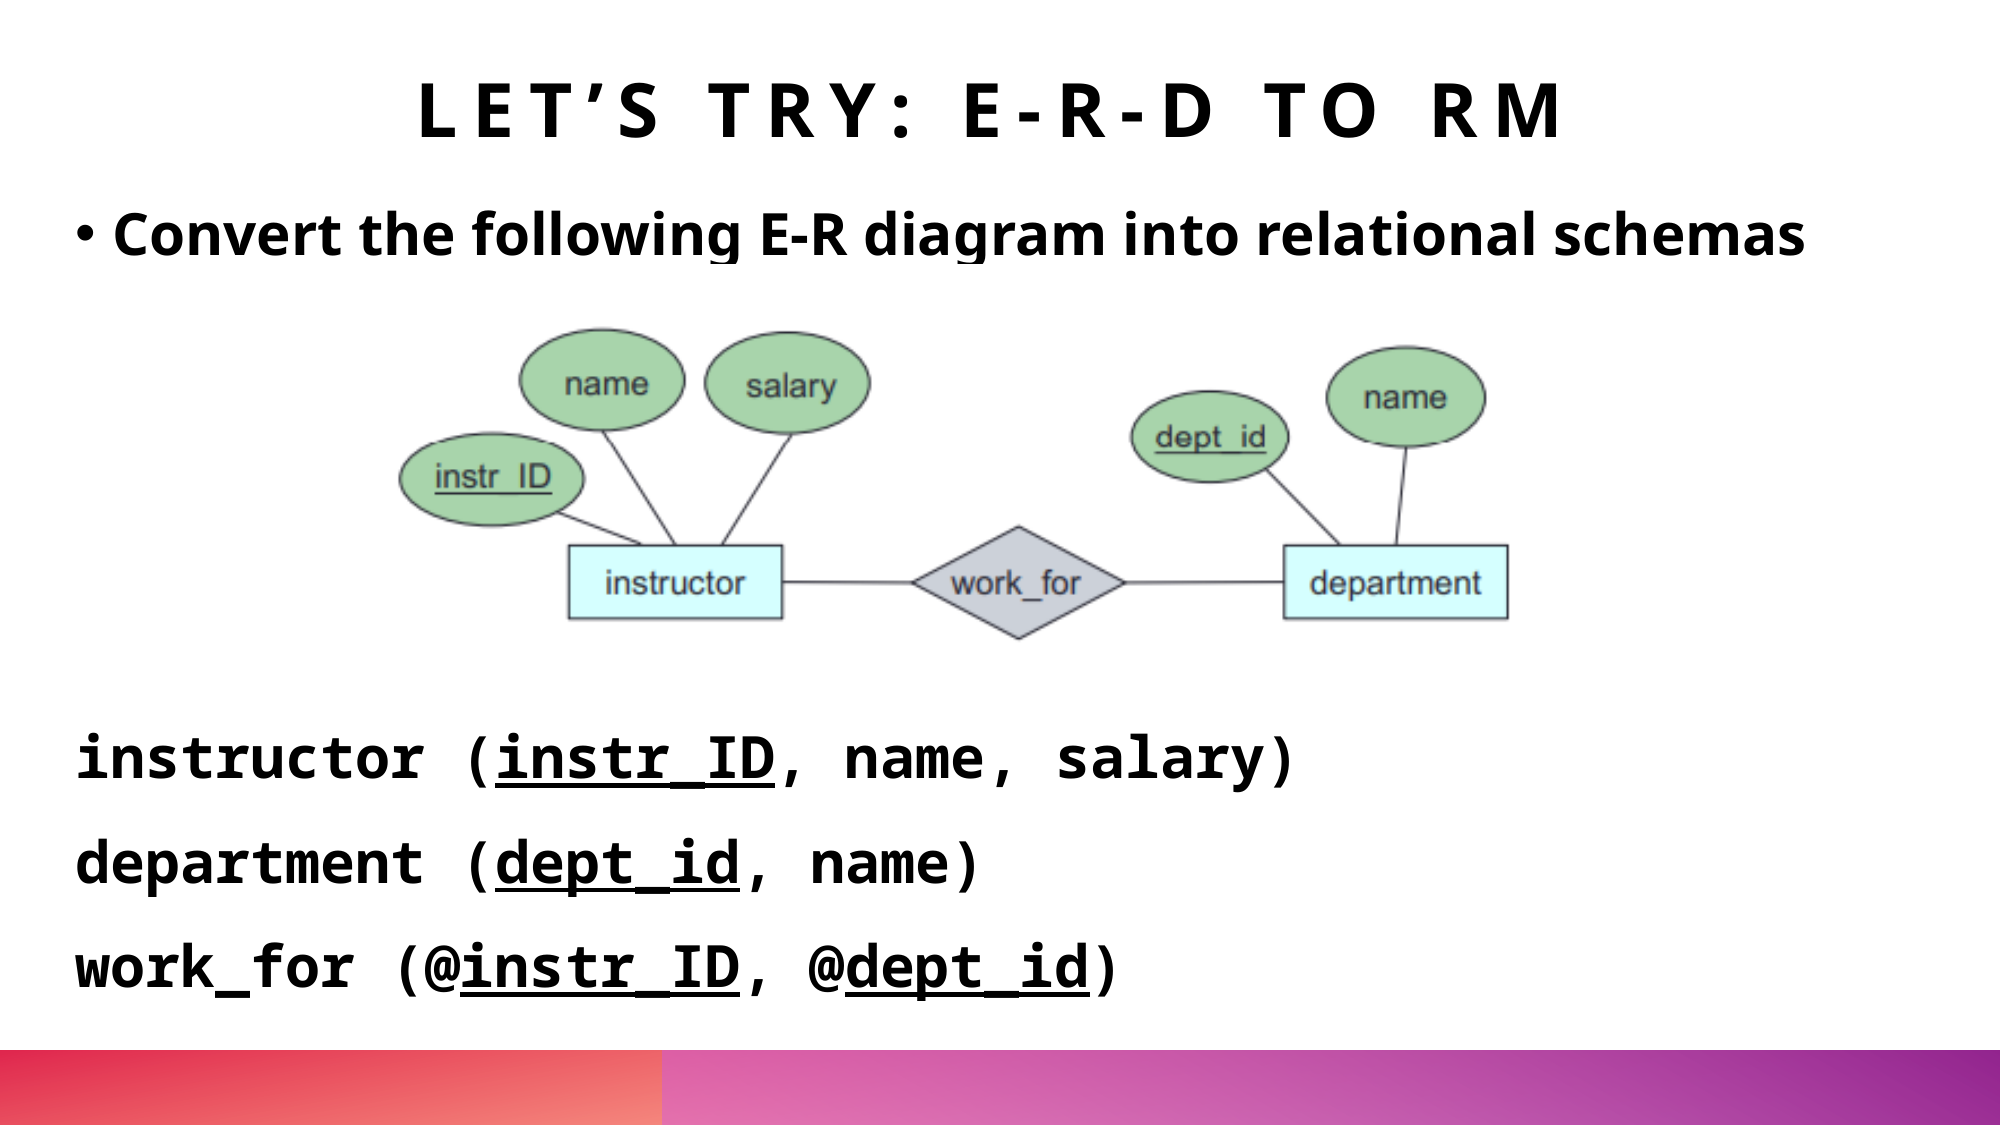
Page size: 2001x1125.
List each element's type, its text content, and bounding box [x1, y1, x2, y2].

title Let’s try: E-R-D to RM [75, 27, 1905, 153]
list Convert the following E-R diagram into relational schemas instructor (instr_ID, name, salary) department (dept_id, name) work_for (@instr_ID, @dept_id) [75, 183, 1905, 1029]
picture [363, 264, 1575, 706]
